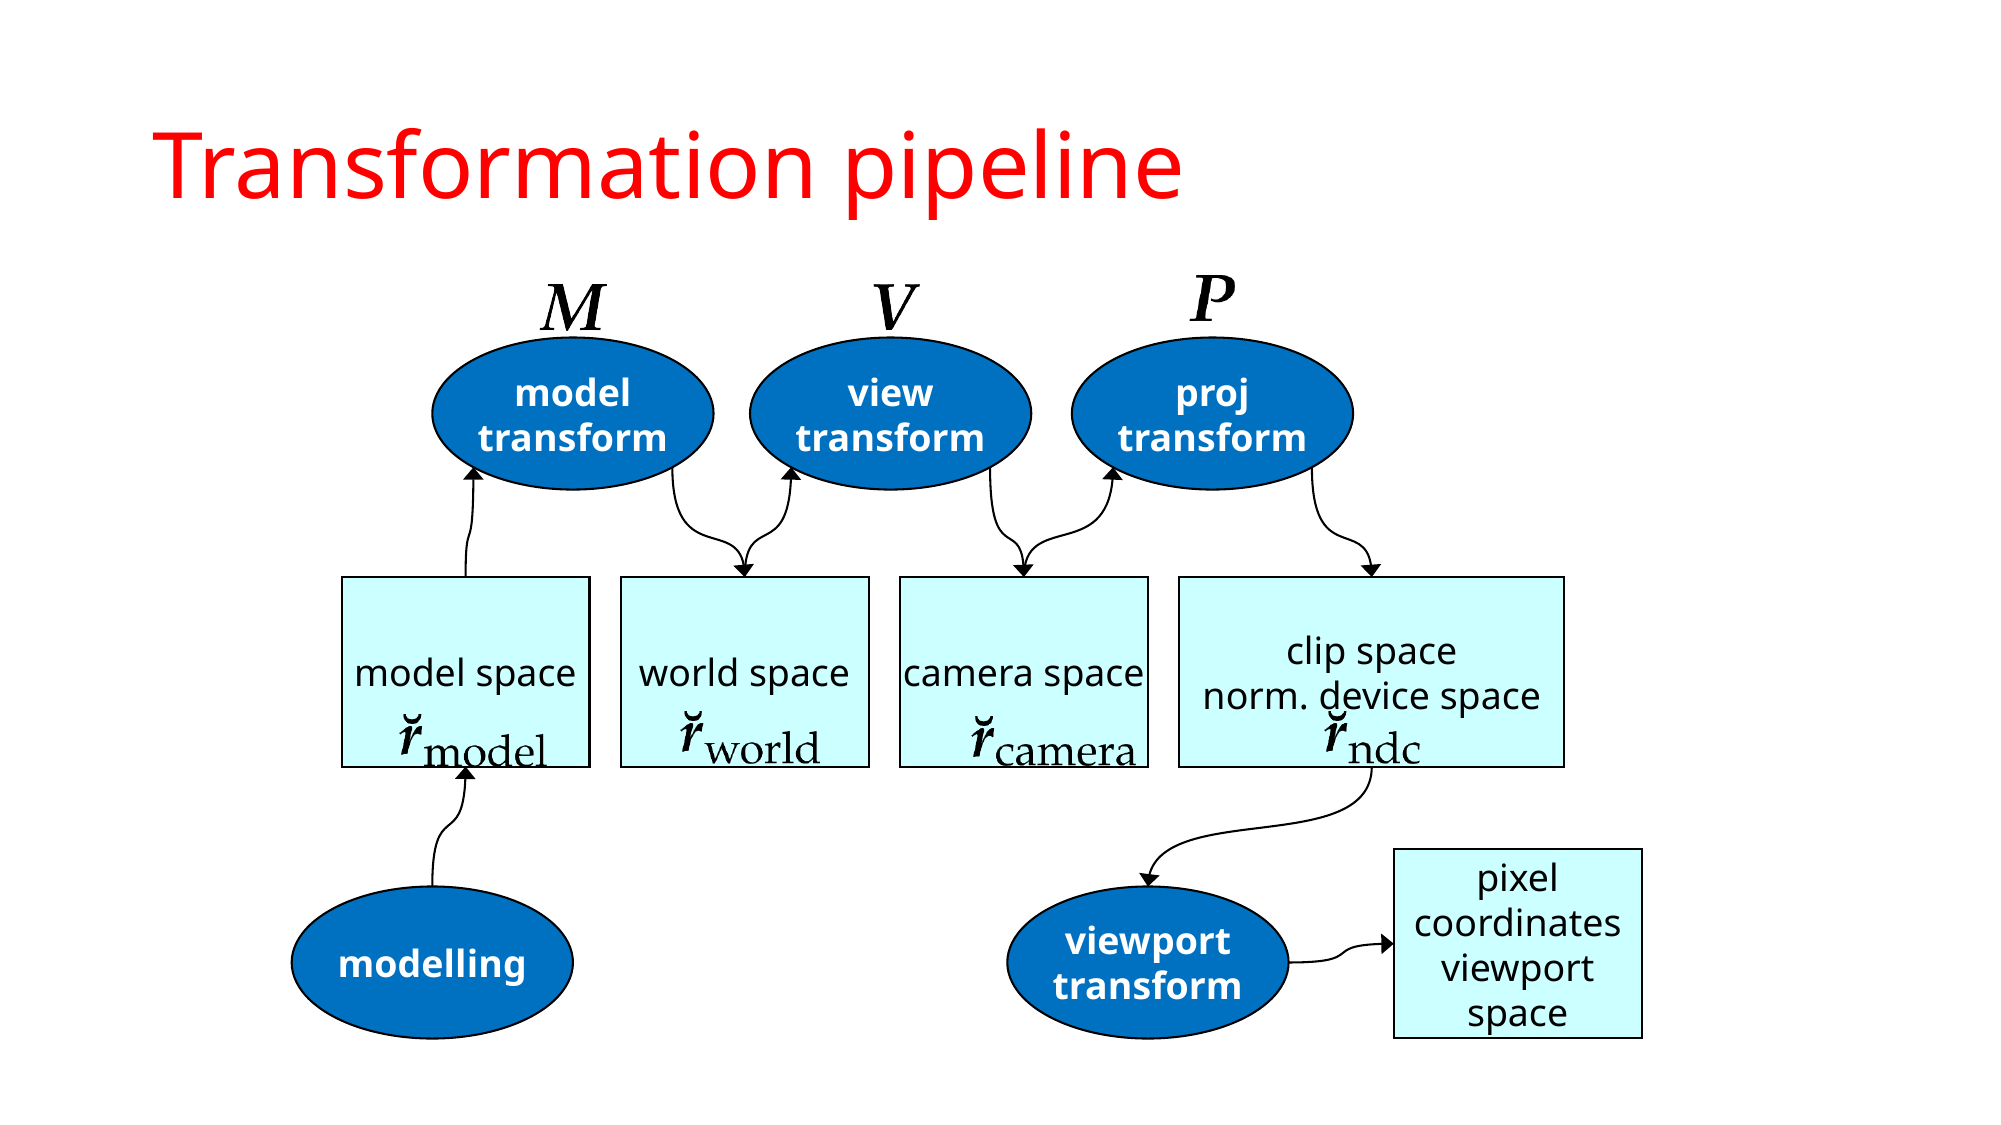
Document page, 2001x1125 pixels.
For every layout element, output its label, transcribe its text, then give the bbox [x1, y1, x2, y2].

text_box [388, 809, 509, 844]
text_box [1013, 477, 1124, 567]
text_box clip space norm. device space [1179, 577, 1565, 767]
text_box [1199, 714, 1320, 939]
text_box proj transform [1071, 337, 1354, 490]
picture [680, 711, 820, 764]
picture [1324, 711, 1420, 764]
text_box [414, 518, 525, 526]
text_box viewport transform [1007, 886, 1289, 1039]
picture [971, 716, 1136, 766]
text_box model transform [432, 337, 714, 490]
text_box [1286, 492, 1397, 552]
picture [1189, 275, 1235, 322]
text_box camera space [899, 577, 1148, 767]
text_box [653, 485, 764, 559]
text_box pixel coordinates viewport space [1393, 848, 1642, 1039]
picture [399, 714, 547, 767]
text_box model space [341, 577, 590, 767]
text_box view transform [750, 337, 1032, 490]
picture [873, 284, 920, 330]
text_box modelling [291, 886, 573, 1039]
text_box world space [620, 577, 869, 767]
picture [539, 284, 607, 331]
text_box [952, 505, 1013, 540]
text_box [712, 498, 823, 546]
title Transformation pipeline [137, 59, 1863, 278]
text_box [1288, 943, 1394, 963]
